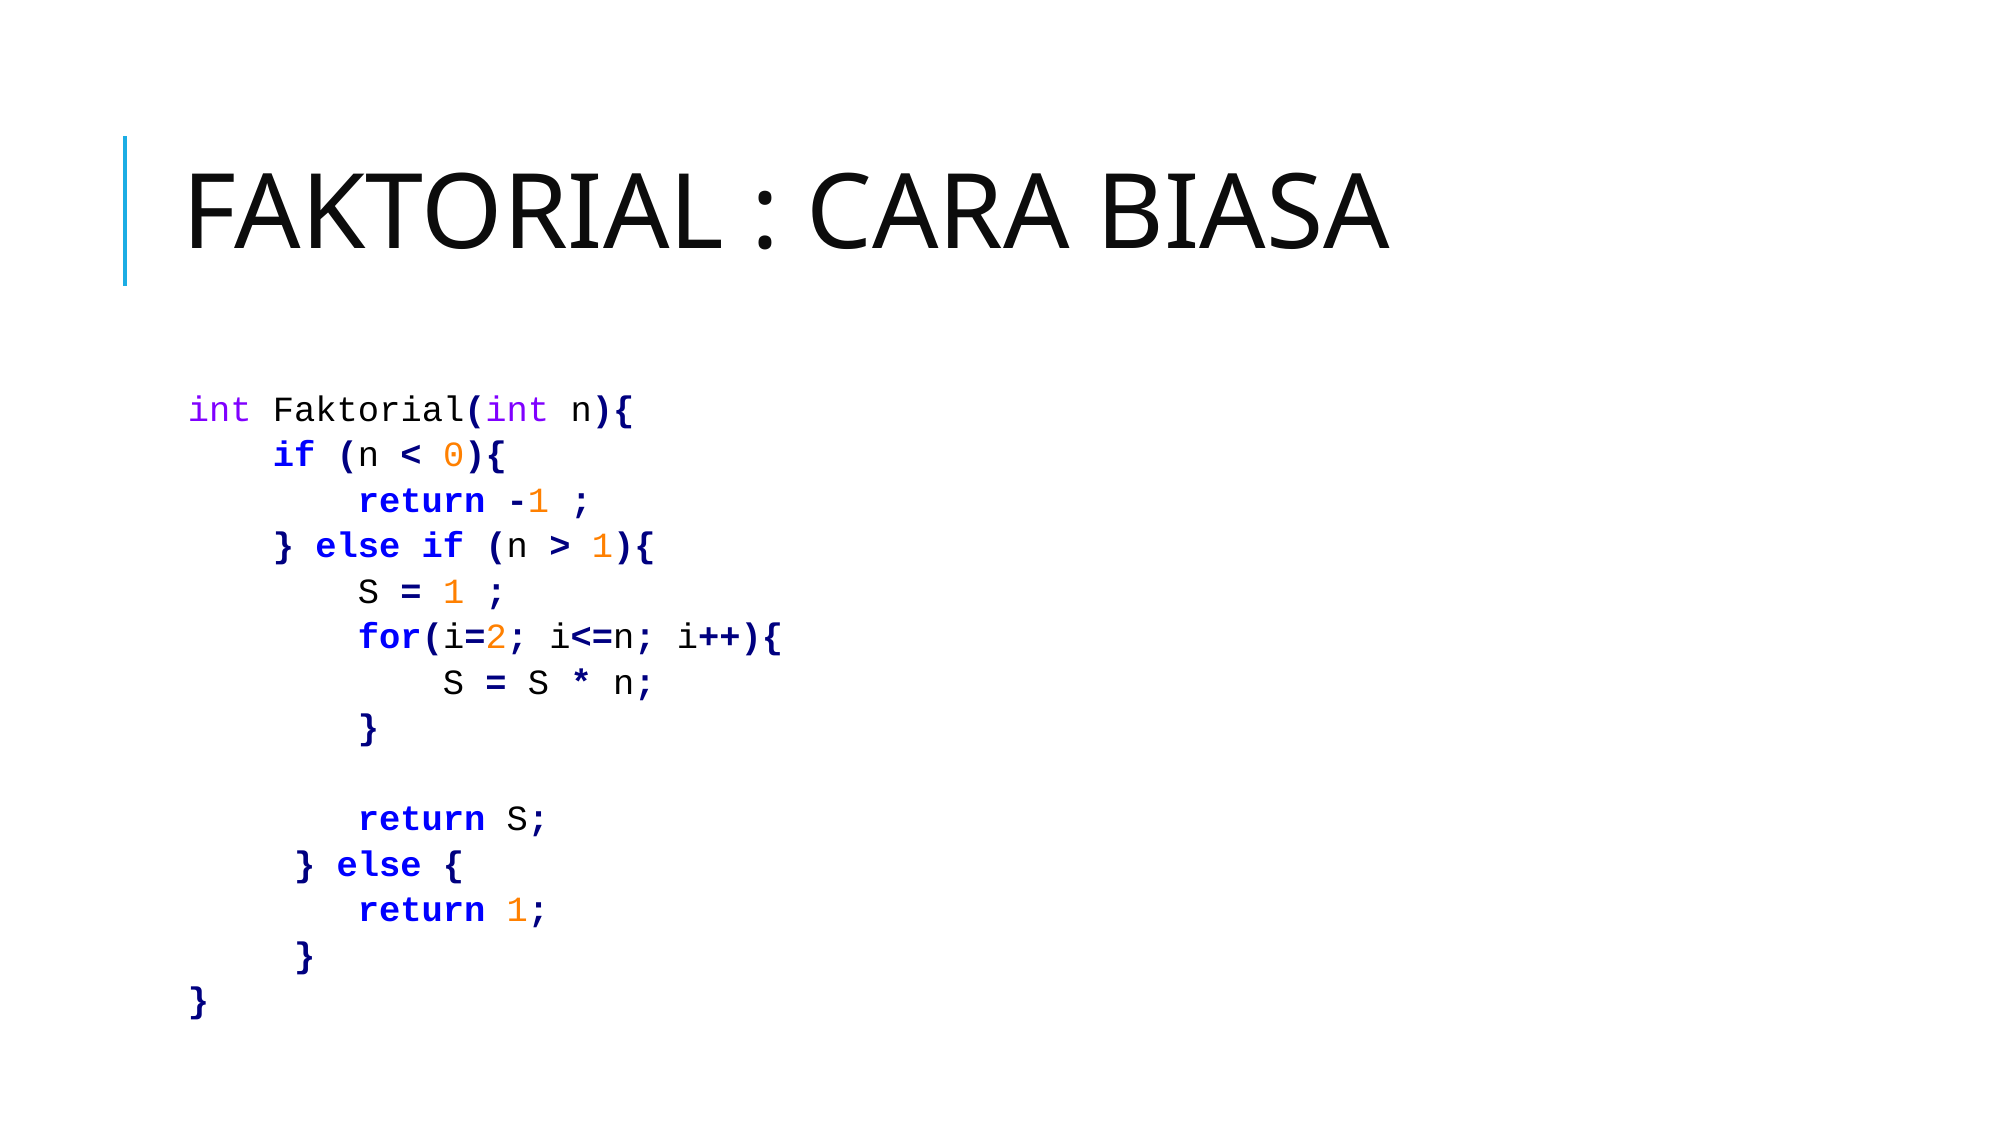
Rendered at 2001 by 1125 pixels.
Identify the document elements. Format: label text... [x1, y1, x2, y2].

title FAKTORIAL : CARA BIASA [168, 96, 1763, 342]
list int Faktorial(int n){ if (n < 0){ return -1 ; } else if (n > 1){ S = 1 ; for(i=2; i<=n; i++){ S = S * n; } return S; } else { return 1; } } [168, 375, 1763, 1035]
